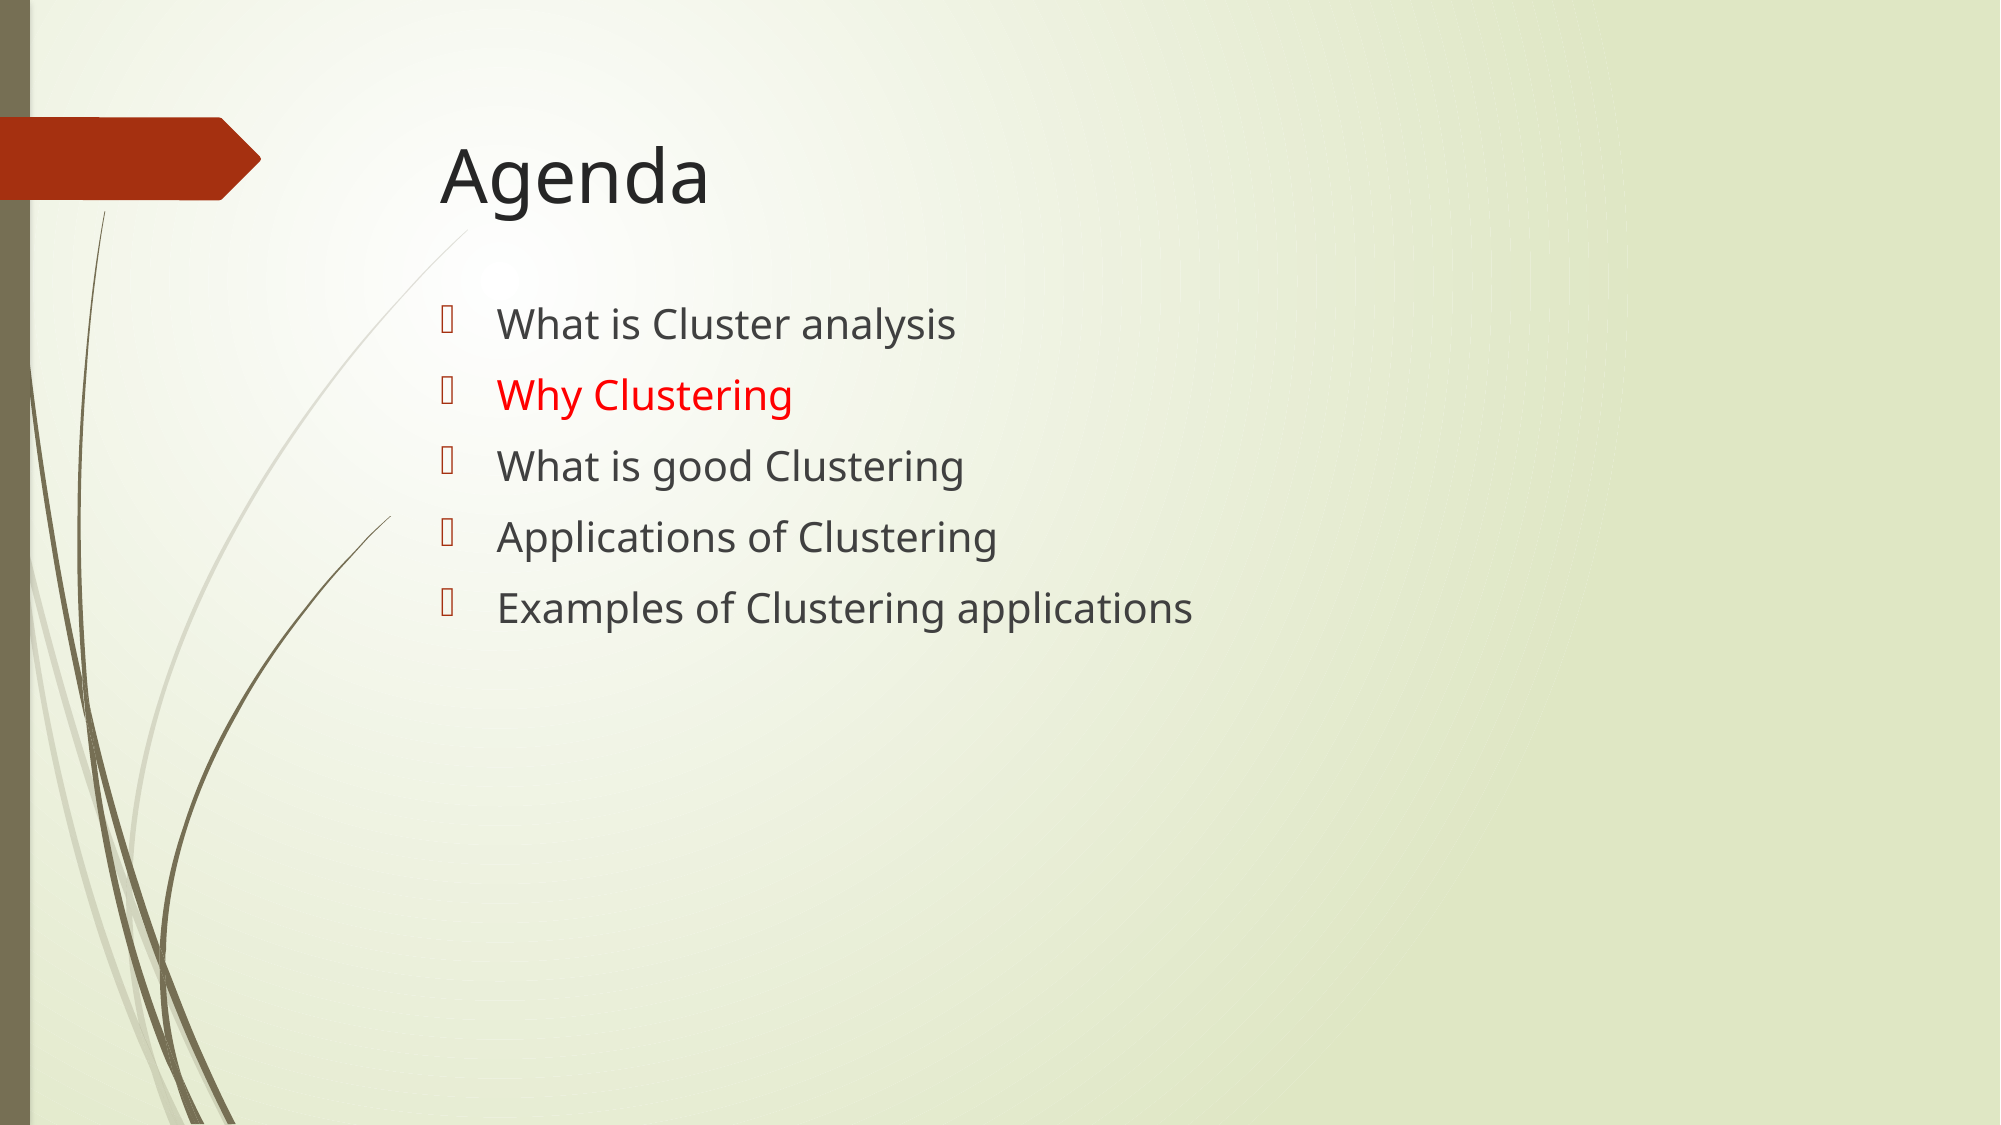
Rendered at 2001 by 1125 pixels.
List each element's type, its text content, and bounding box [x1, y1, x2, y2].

list What is Cluster analysis Why Clustering What is good Clustering Applications of Clustering Examples of Clustering applications [425, 290, 1888, 970]
title Agenda [425, 120, 1888, 290]
